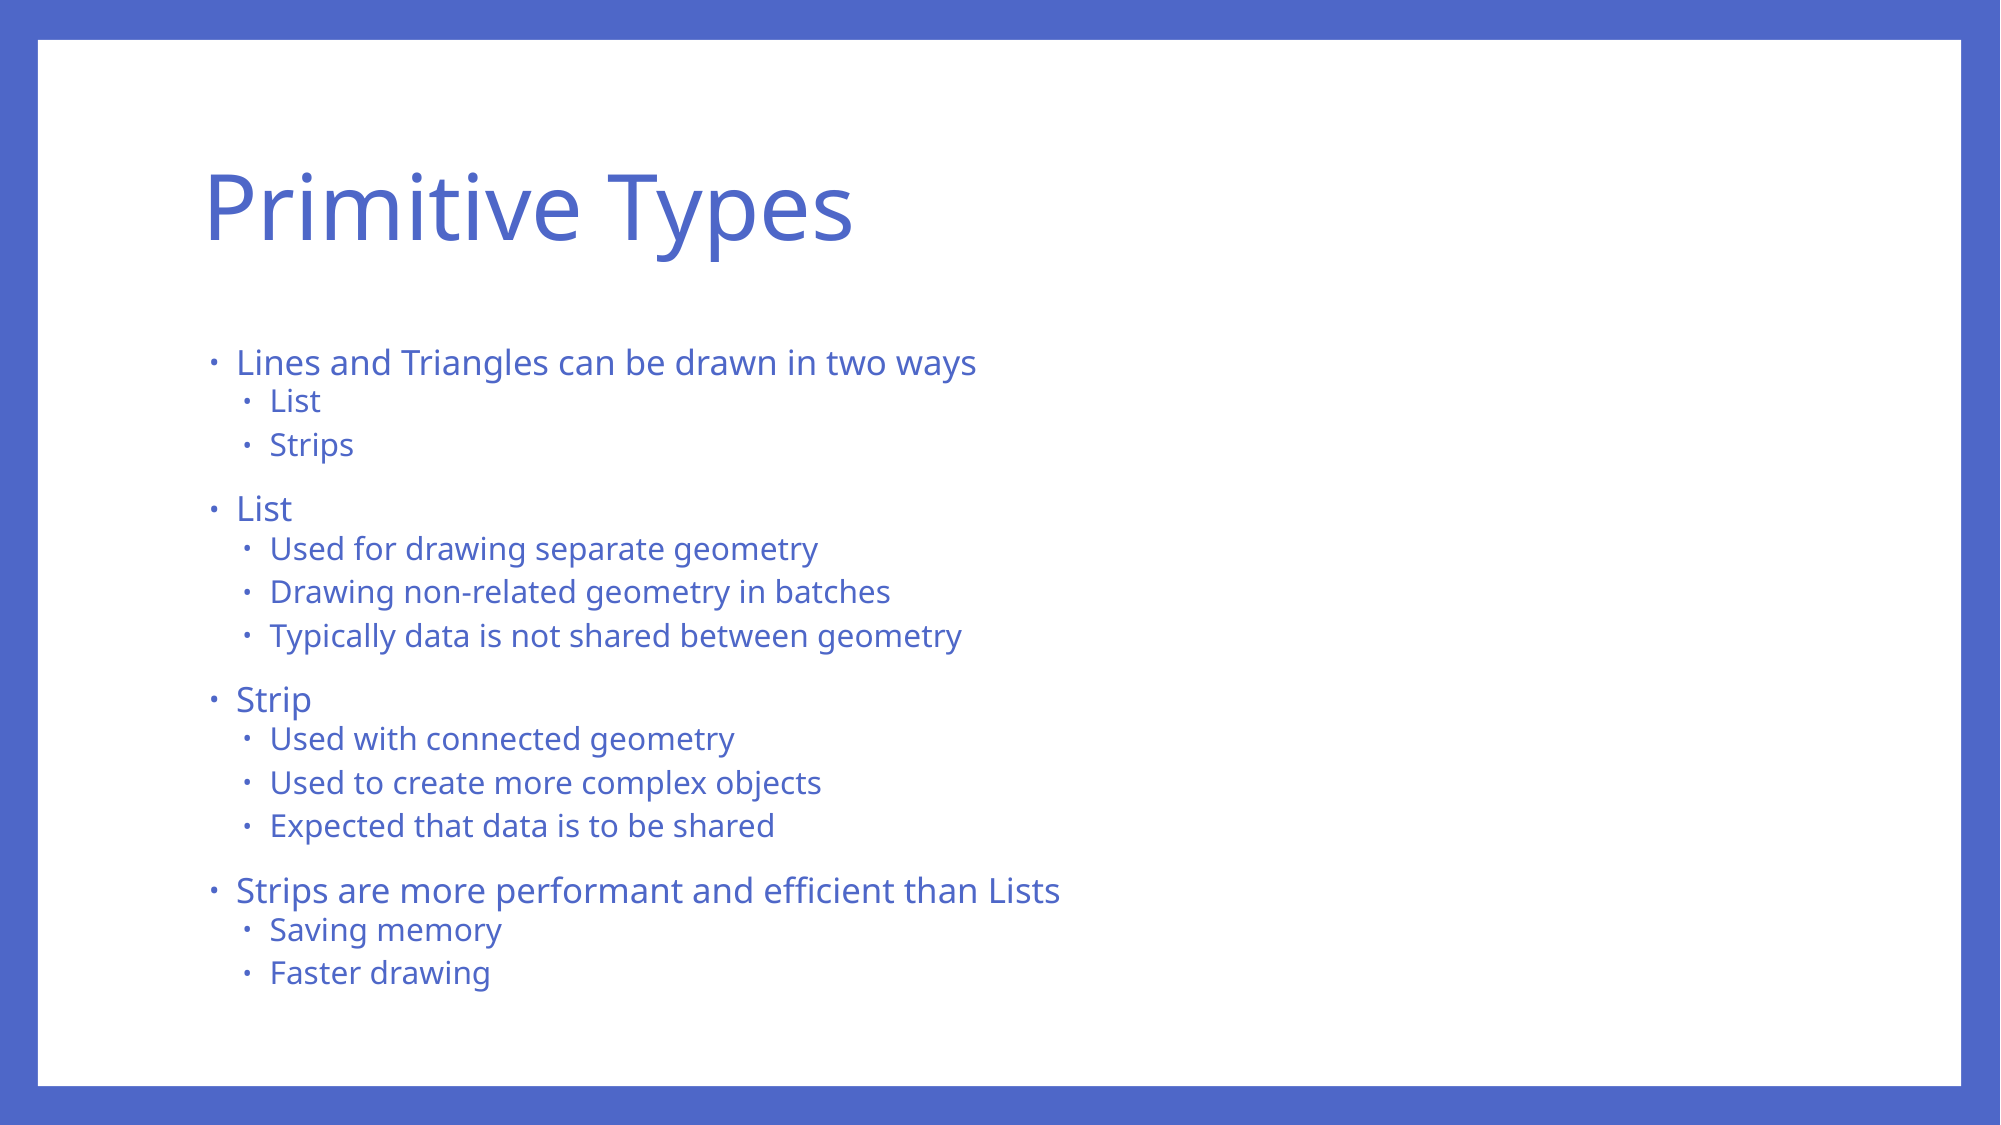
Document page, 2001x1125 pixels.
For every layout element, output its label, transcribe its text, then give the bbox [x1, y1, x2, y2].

list Lines and Triangles can be drawn in two ways List Strips List Used for drawing separate geometry Drawing non-related geometry in batches Typically data is not shared between geometry Strip Used with connected geometry Used to create more complex objects Expected that data is to be shared Strips are more performant and efficient than Lists Saving memory Faster drawing [187, 337, 1808, 1000]
title Primitive Types [187, 99, 1808, 323]
